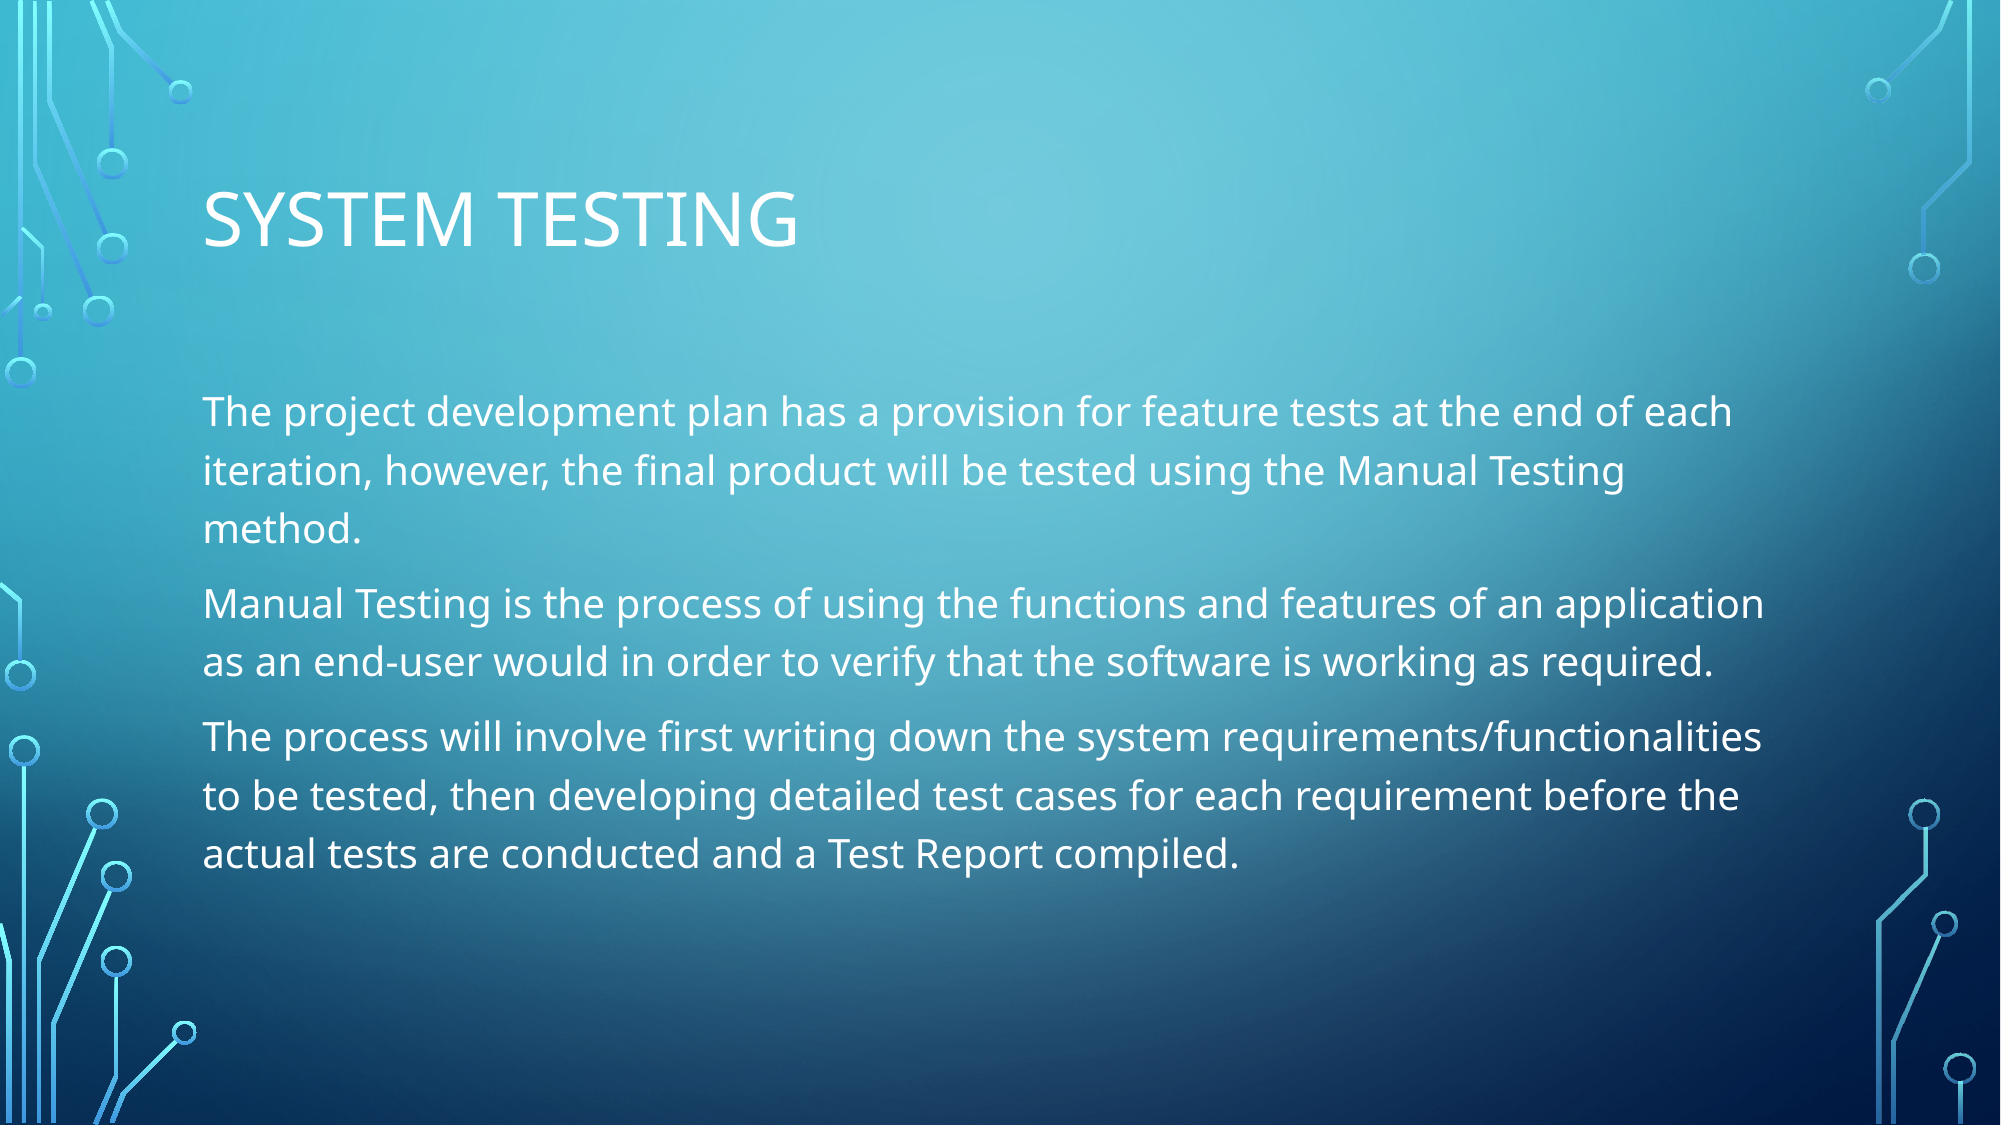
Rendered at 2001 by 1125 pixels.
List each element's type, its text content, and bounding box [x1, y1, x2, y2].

list The project development plan has a provision for feature tests at the end of each iteration, however, the final product will be tested using the Manual Testing method. Manual Testing is the process of using the functions and features of an application as an end-user would in order to verify that the software is working as required. The process will involve first writing down the system requirements/functionalities to be tested, then developing detailed test cases for each requirement before the actual tests are conducted and a Test Report compiled. [187, 369, 1813, 950]
title System testing [187, 101, 1813, 344]
